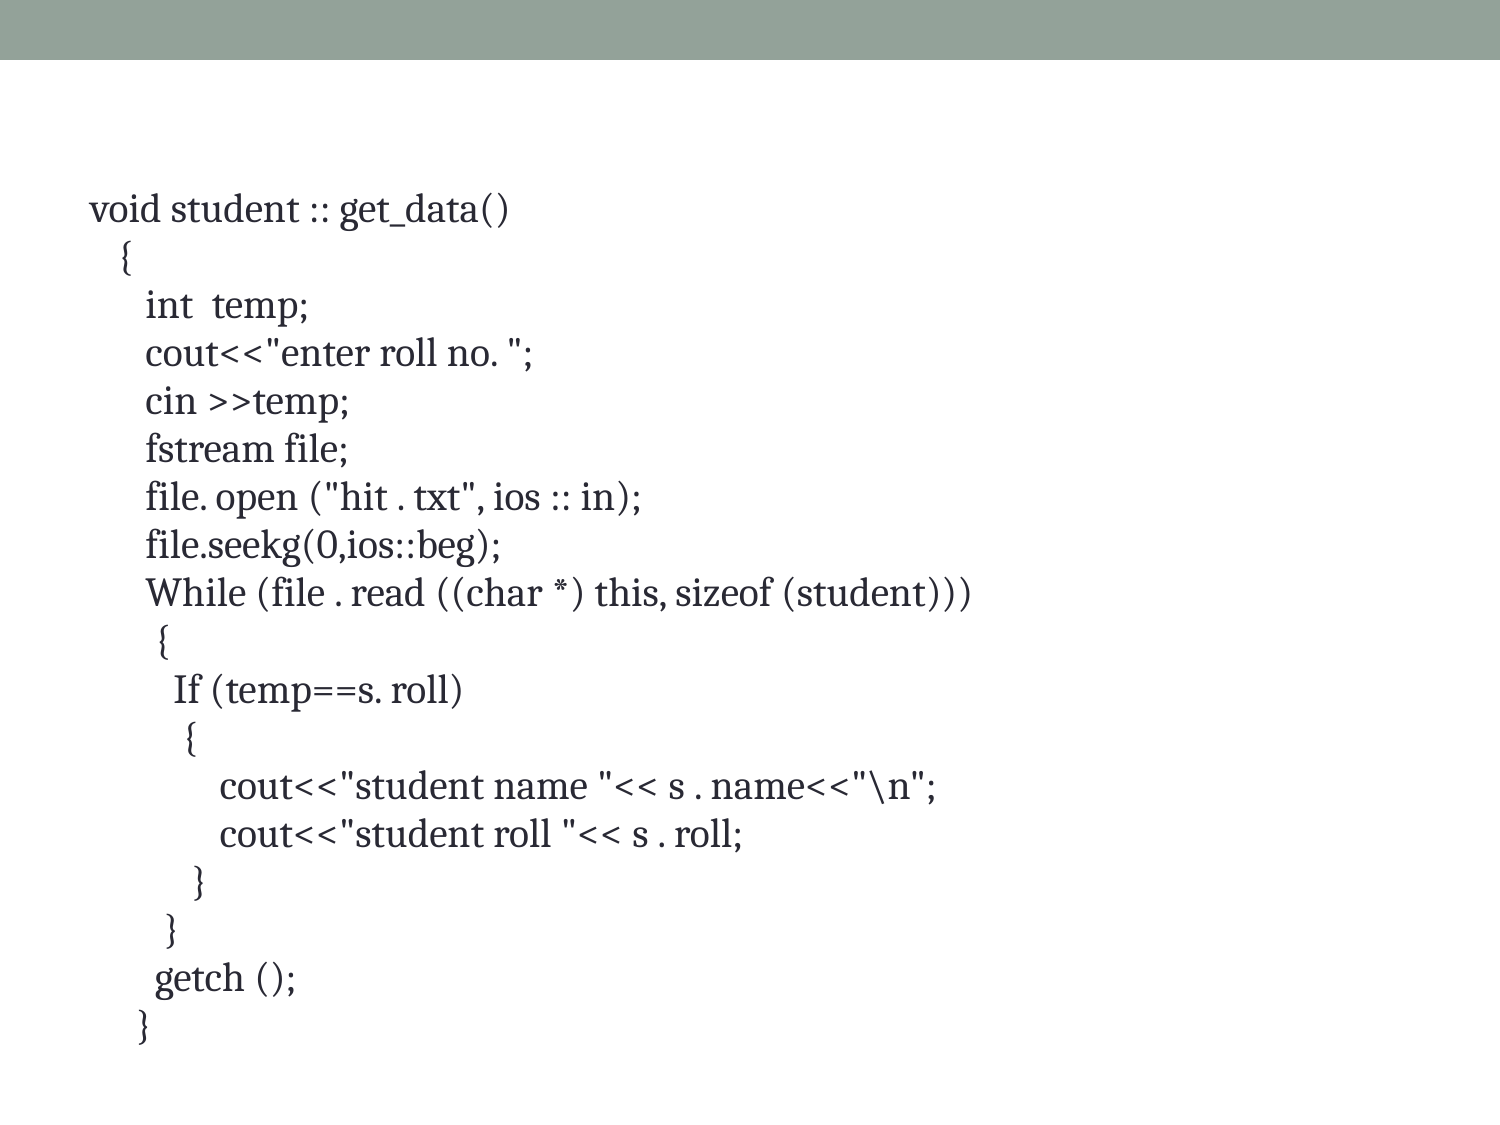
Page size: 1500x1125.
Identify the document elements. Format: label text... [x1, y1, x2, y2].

list void student :: get_data() { int temp; cout<<"enter roll no. "; cin >>temp; fstream file; file. open ("hit . txt", ios :: in); file.seekg(0,ios::beg); While (file . read ((char *) this, sizeof (student))) { If (temp==s. roll) { cout<<"student name "<< s . name<<"\n"; cout<<"student roll "<< s . roll; } } getch (); } [75, 125, 1425, 1063]
